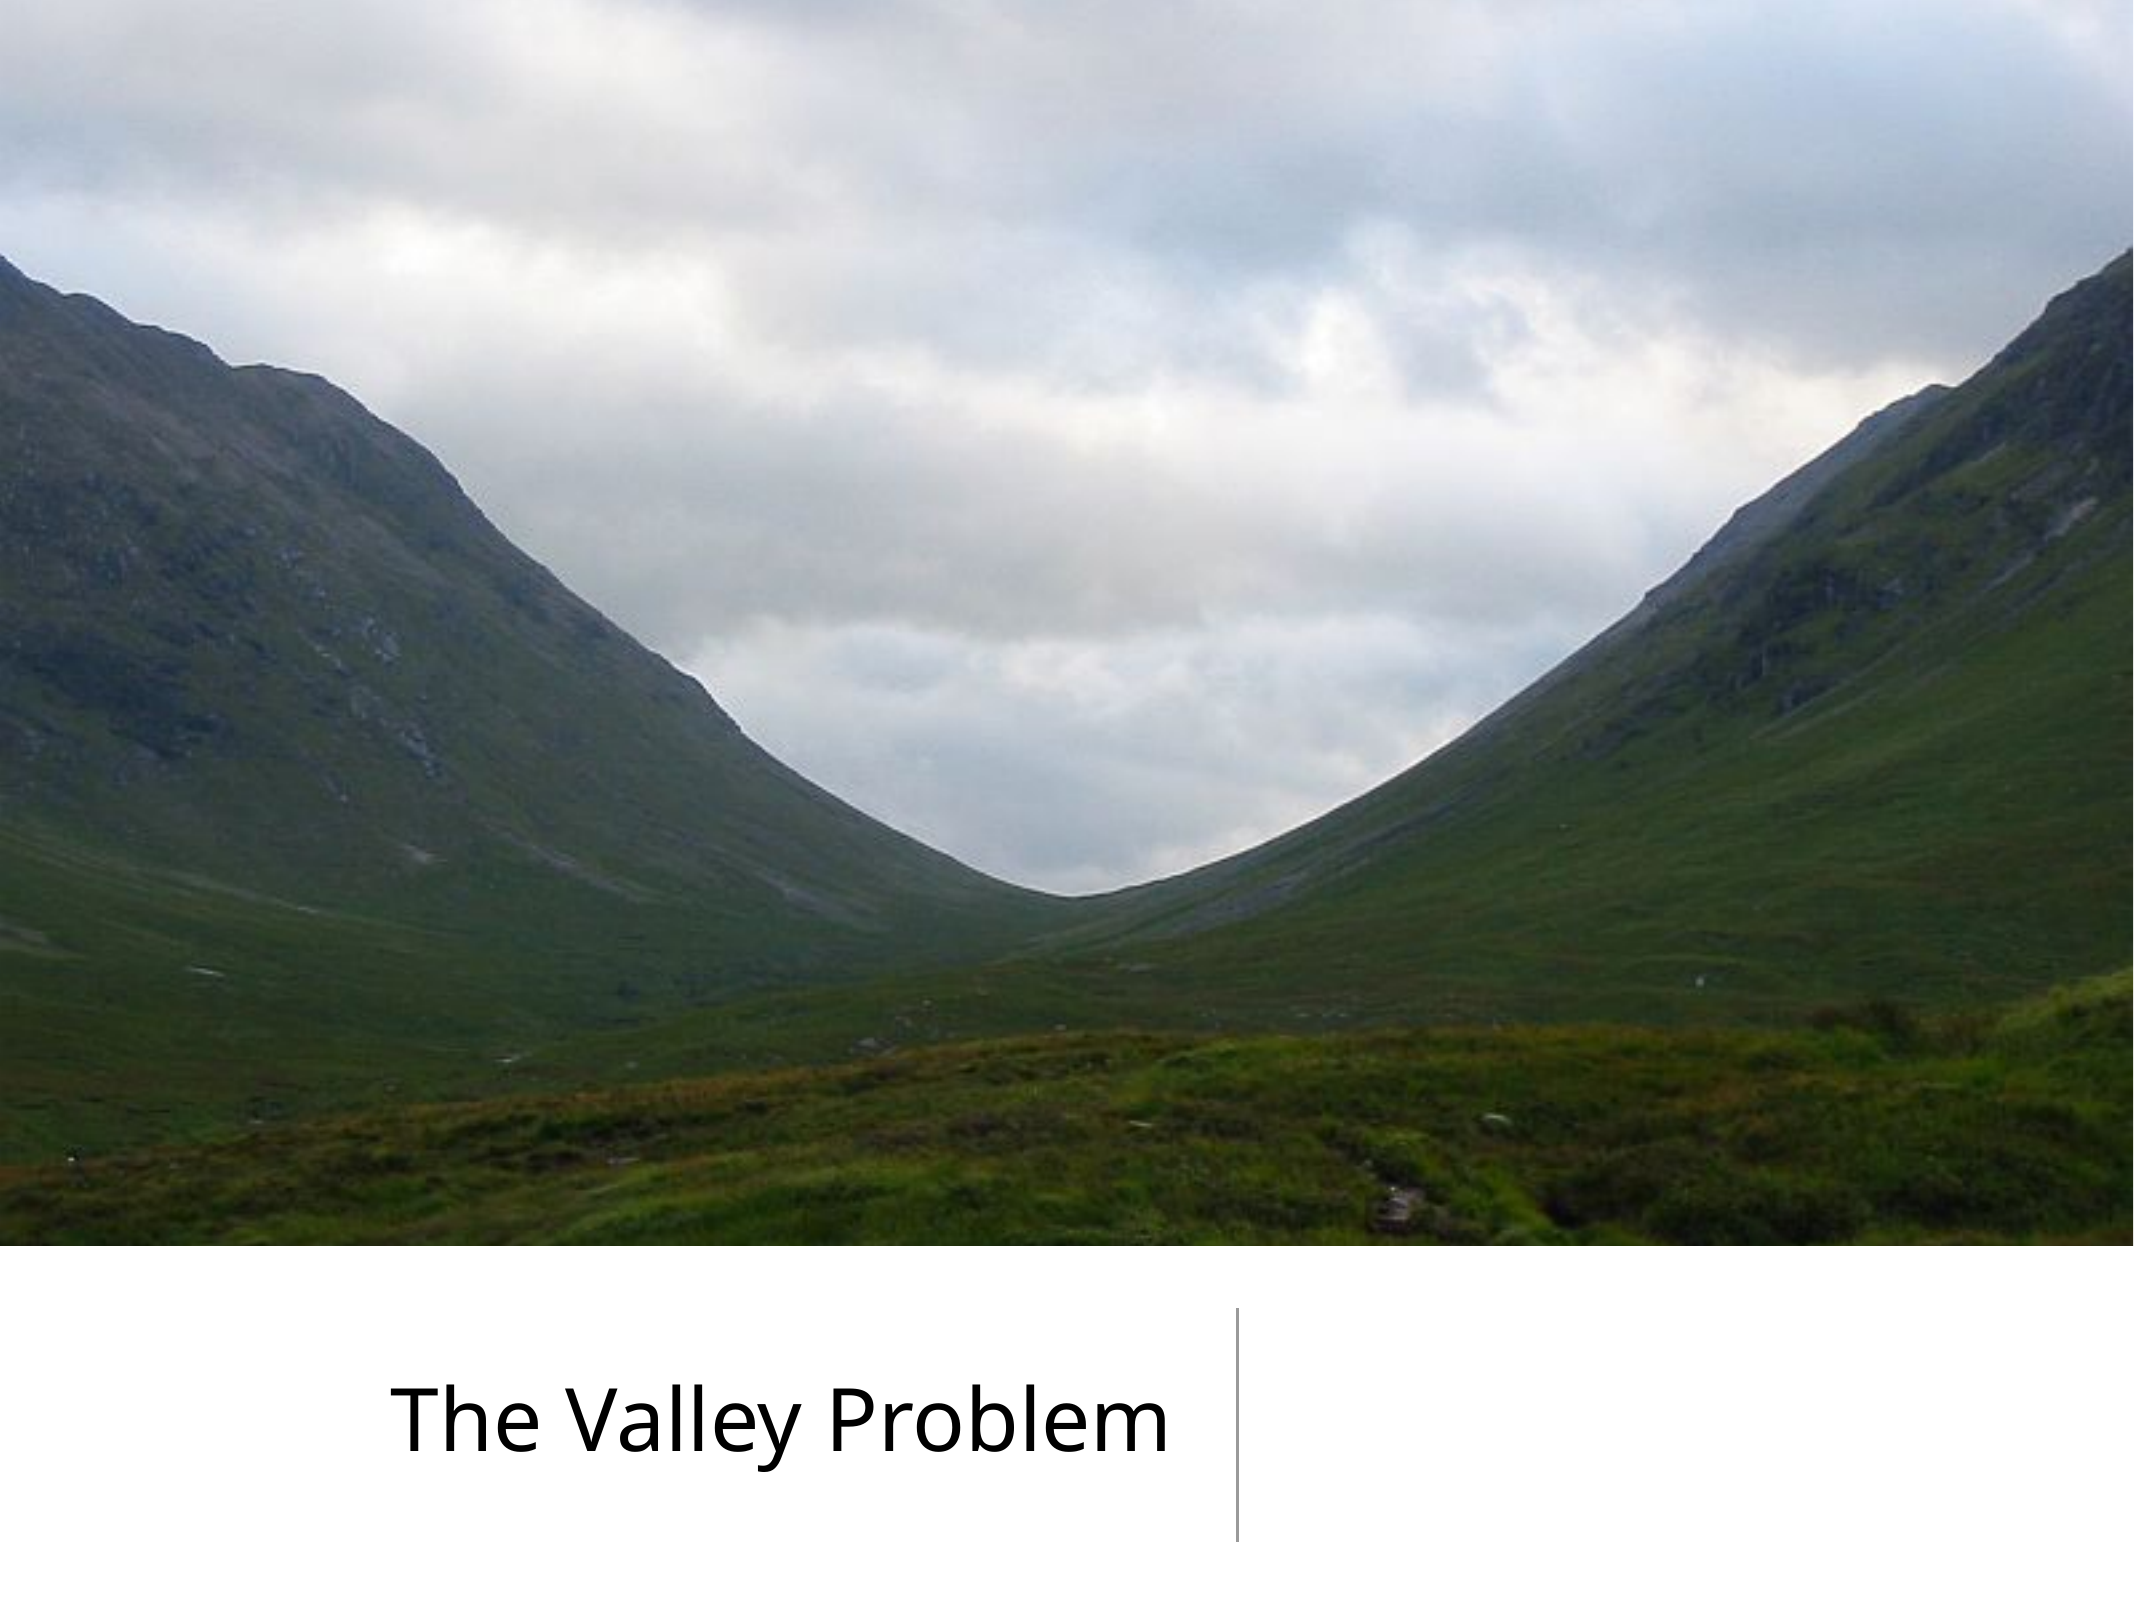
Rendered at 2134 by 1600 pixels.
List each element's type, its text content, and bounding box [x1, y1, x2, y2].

title The Valley Problem [230, 1276, 1182, 1557]
picture [0, 0, 2134, 1246]
